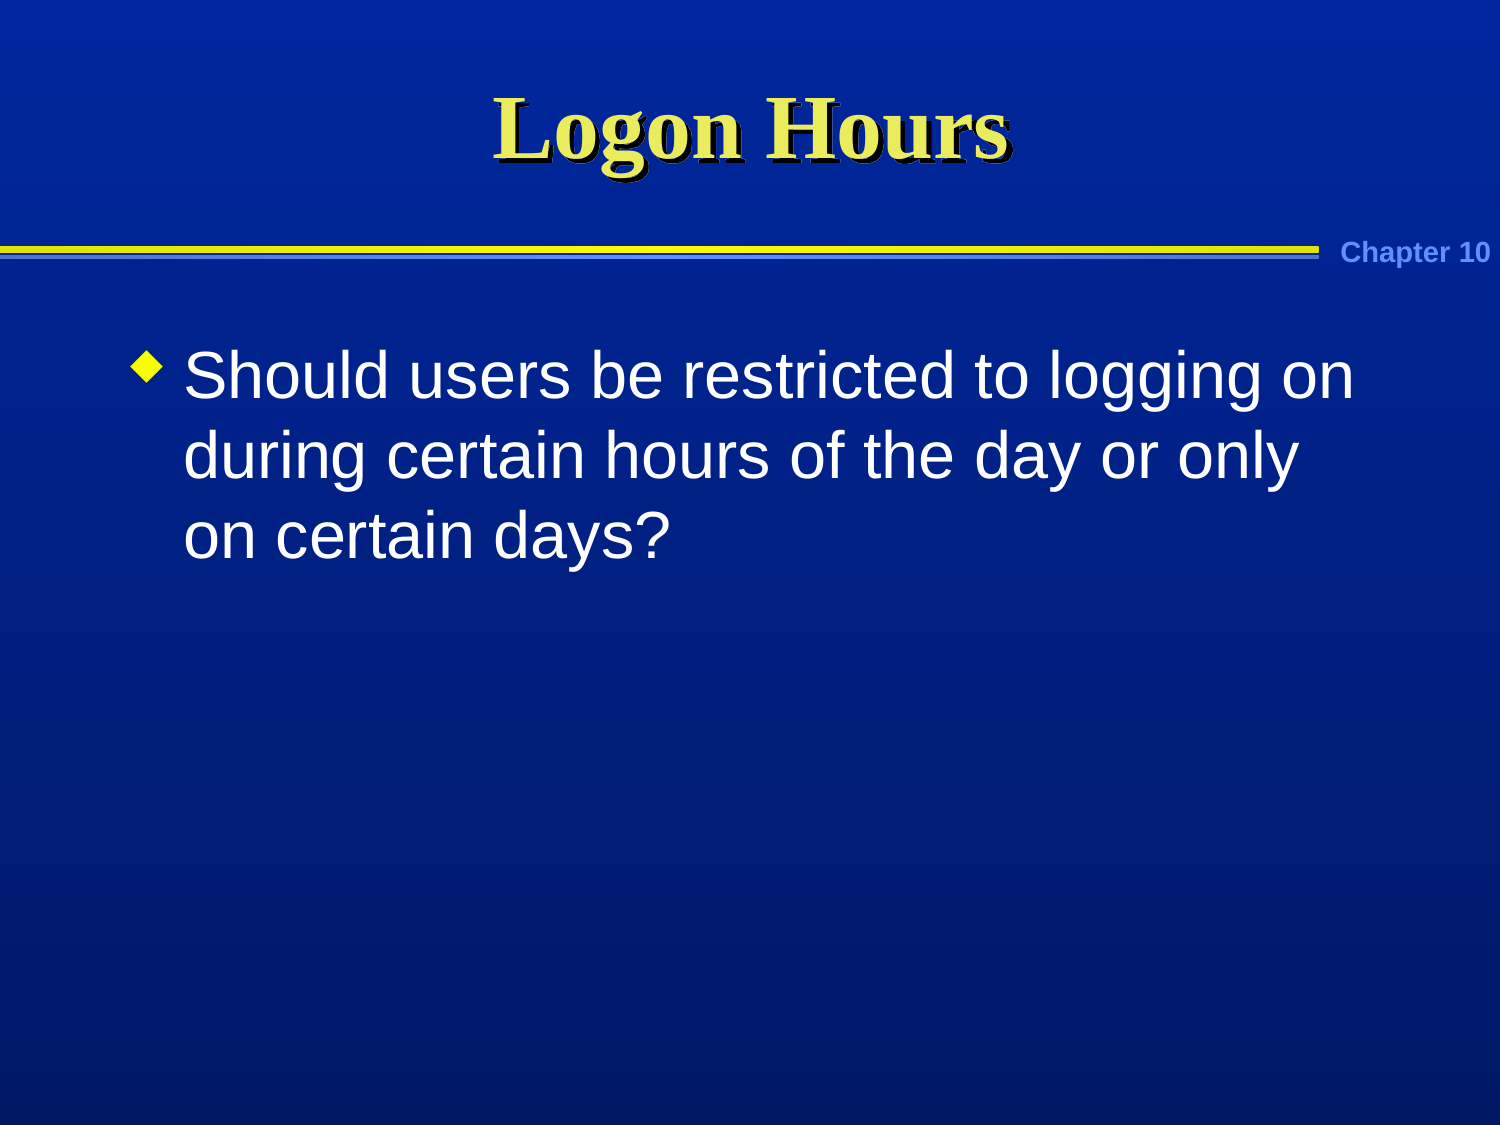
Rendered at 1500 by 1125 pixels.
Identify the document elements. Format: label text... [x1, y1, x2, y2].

title Logon Hours [111, 27, 1392, 217]
list Should users be restricted to logging on during certain hours of the day or only on certain days? [111, 324, 1391, 1001]
